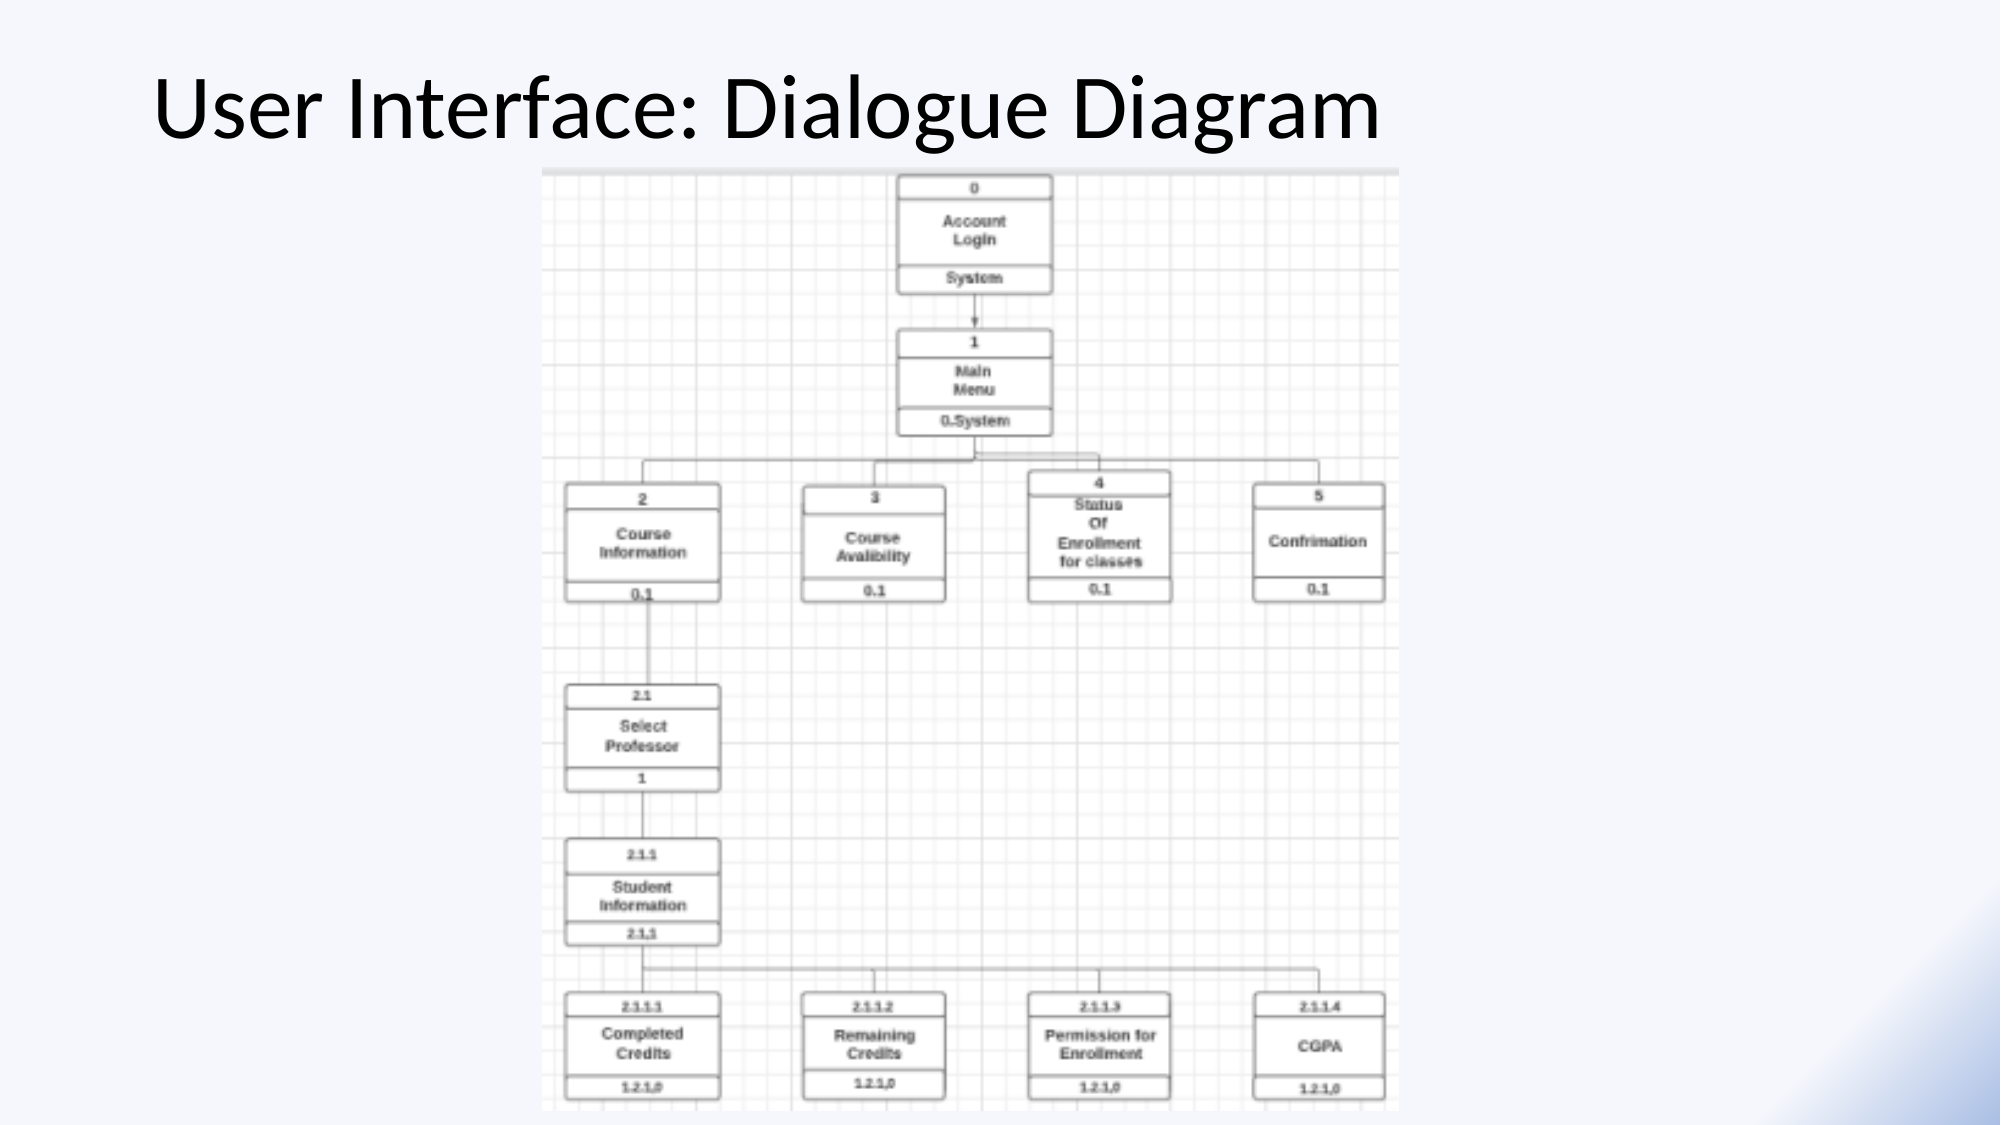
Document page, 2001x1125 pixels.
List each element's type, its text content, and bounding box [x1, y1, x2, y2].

title User Interface: Dialogue Diagram [137, 0, 1863, 218]
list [542, 167, 1399, 1112]
